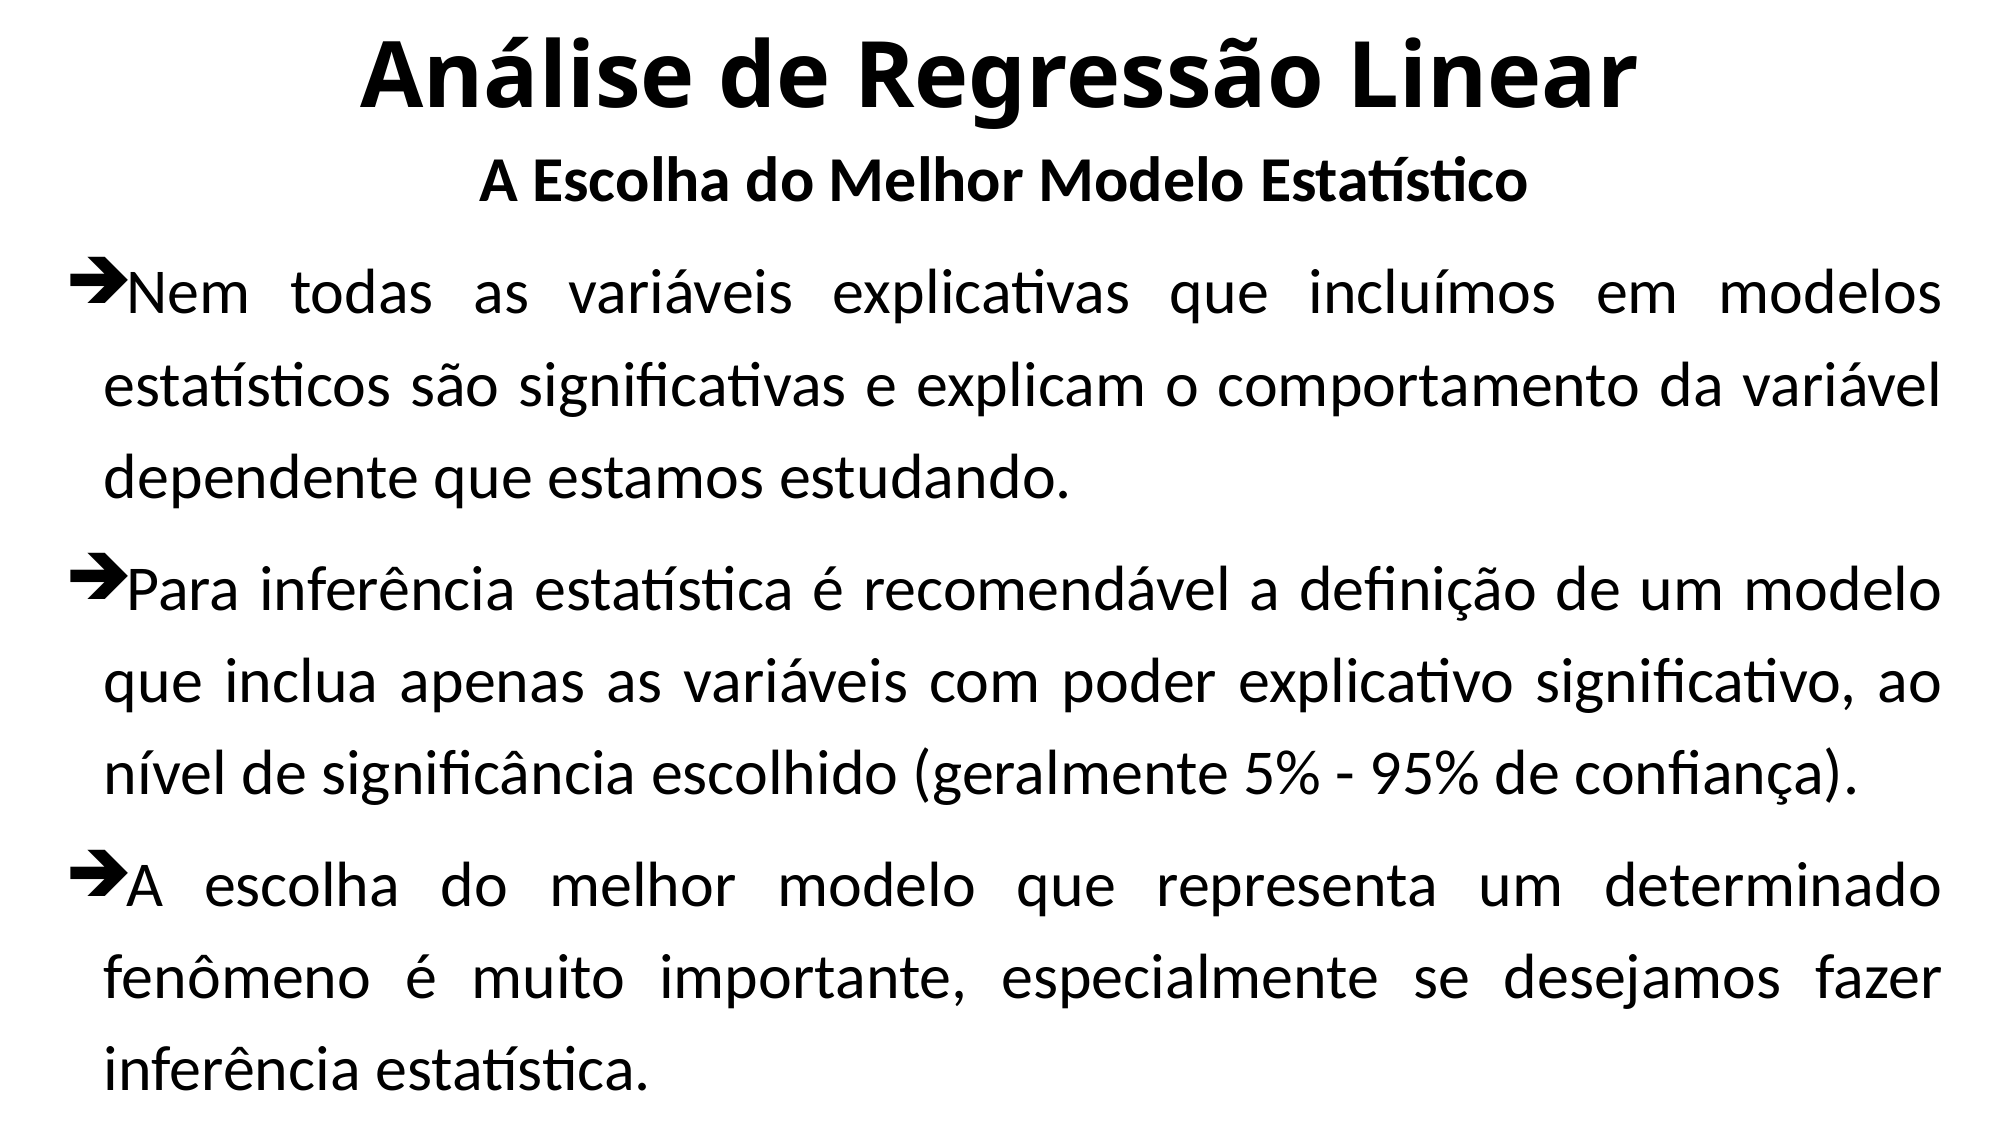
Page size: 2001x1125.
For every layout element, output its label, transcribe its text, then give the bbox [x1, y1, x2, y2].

list A Escolha do Melhor Modelo Estatístico Nem todas as variáveis explicativas que incluímos em modelos estatísticos são significativas e explicam o comportamento da variável dependente que estamos estudando. Para inferência estatística é recomendável a definição de um modelo que inclua apenas as variáveis com poder explicativo significativo, ao nível de significância escolhido (geralmente 5% - 95% de confiança). A escolha do melhor modelo que representa um determinado fenômeno é muito importante, especialmente se desejamos fazer inferência estatística. [50, 114, 1960, 1125]
title Análise de Regressão Linear [137, 18, 1863, 114]
